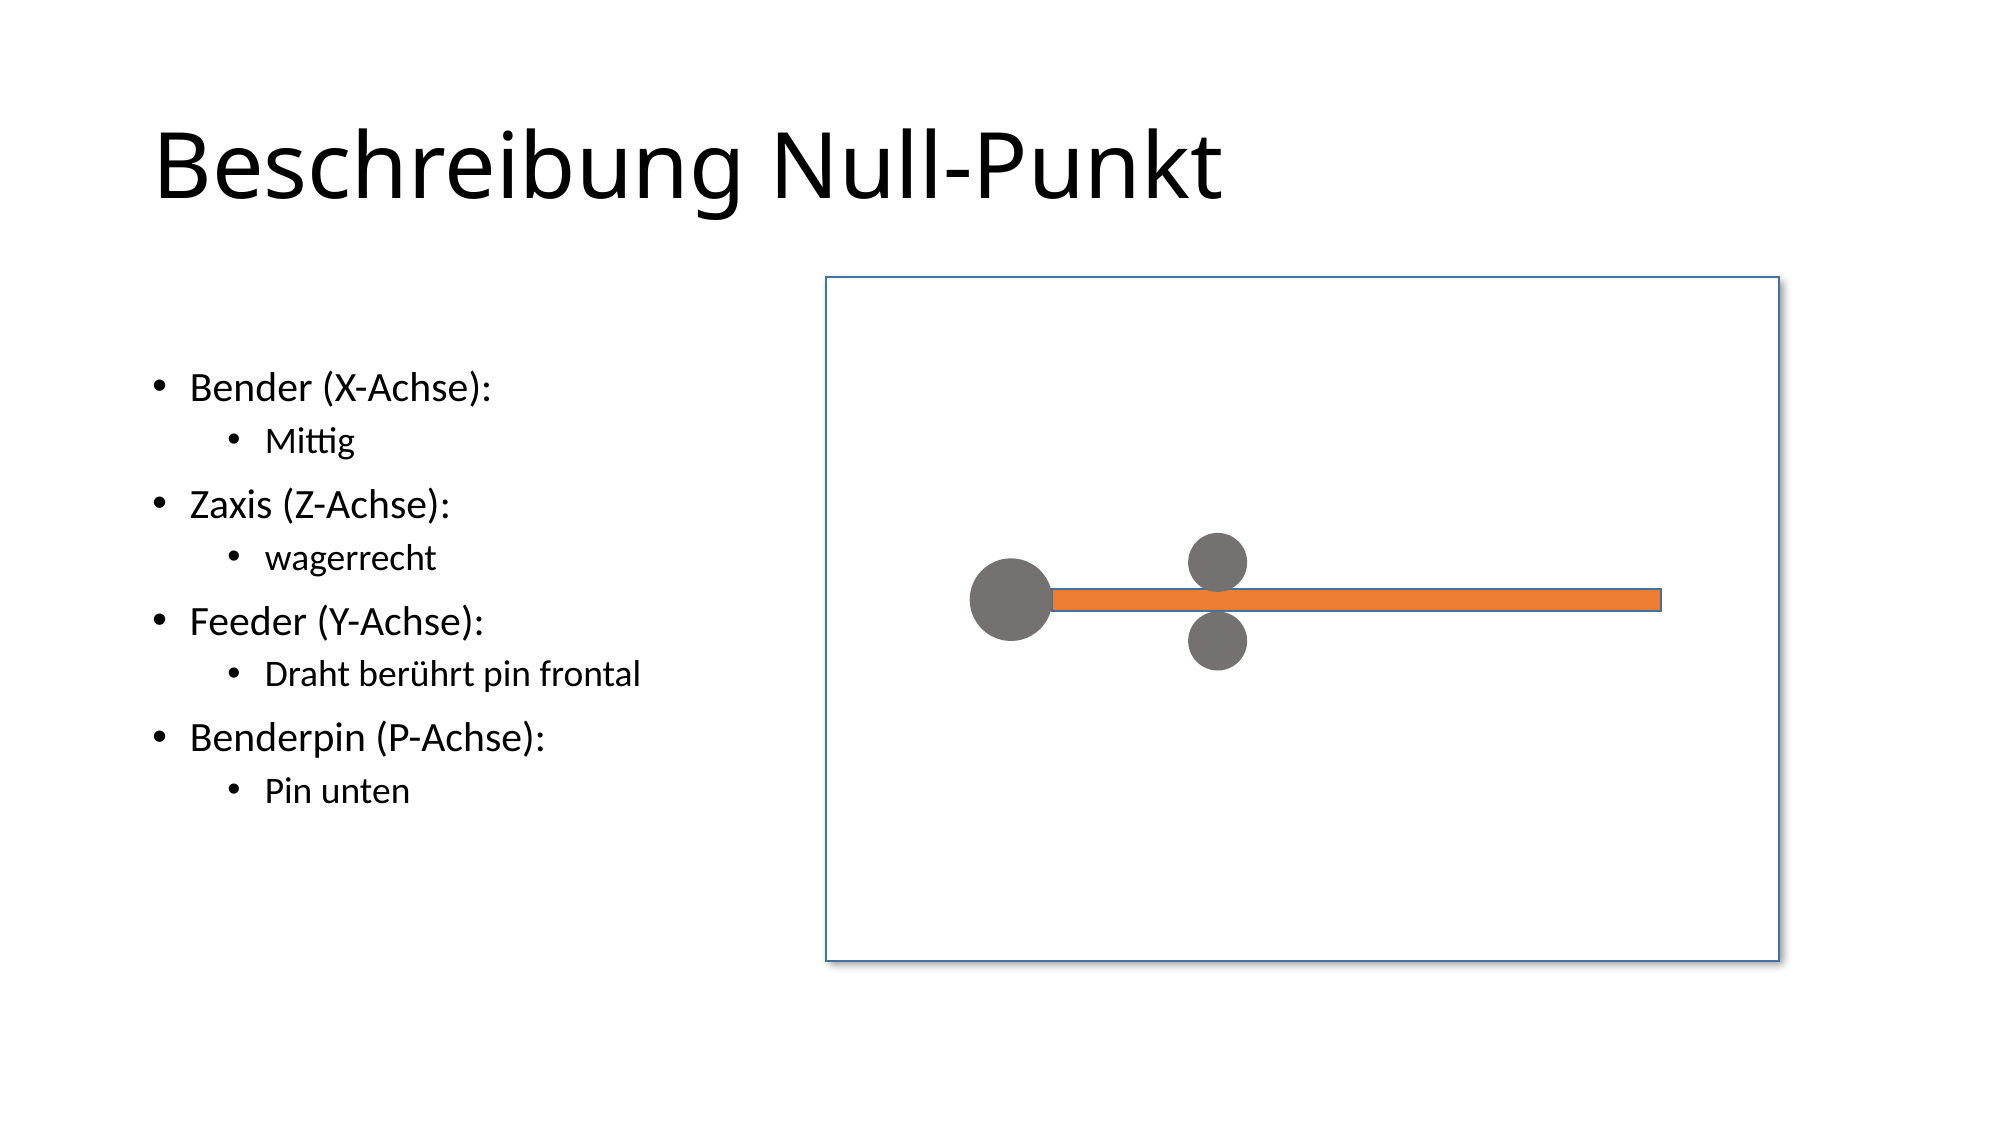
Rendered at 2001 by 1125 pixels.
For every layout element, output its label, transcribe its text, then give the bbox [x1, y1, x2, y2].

text_box [1187, 610, 1249, 672]
title Beschreibung Null-Punkt [137, 59, 1863, 278]
text_box [1052, 588, 1662, 612]
list Bender (X-Achse): Mittig Zaxis (Z-Achse): wagerrecht Feeder (Y-Achse): Draht berührt pin frontal Benderpin (P-Achse): Pin unten [137, 358, 1863, 1014]
text_box [968, 557, 1054, 643]
text_box [1187, 531, 1249, 593]
text_box [825, 278, 1780, 358]
